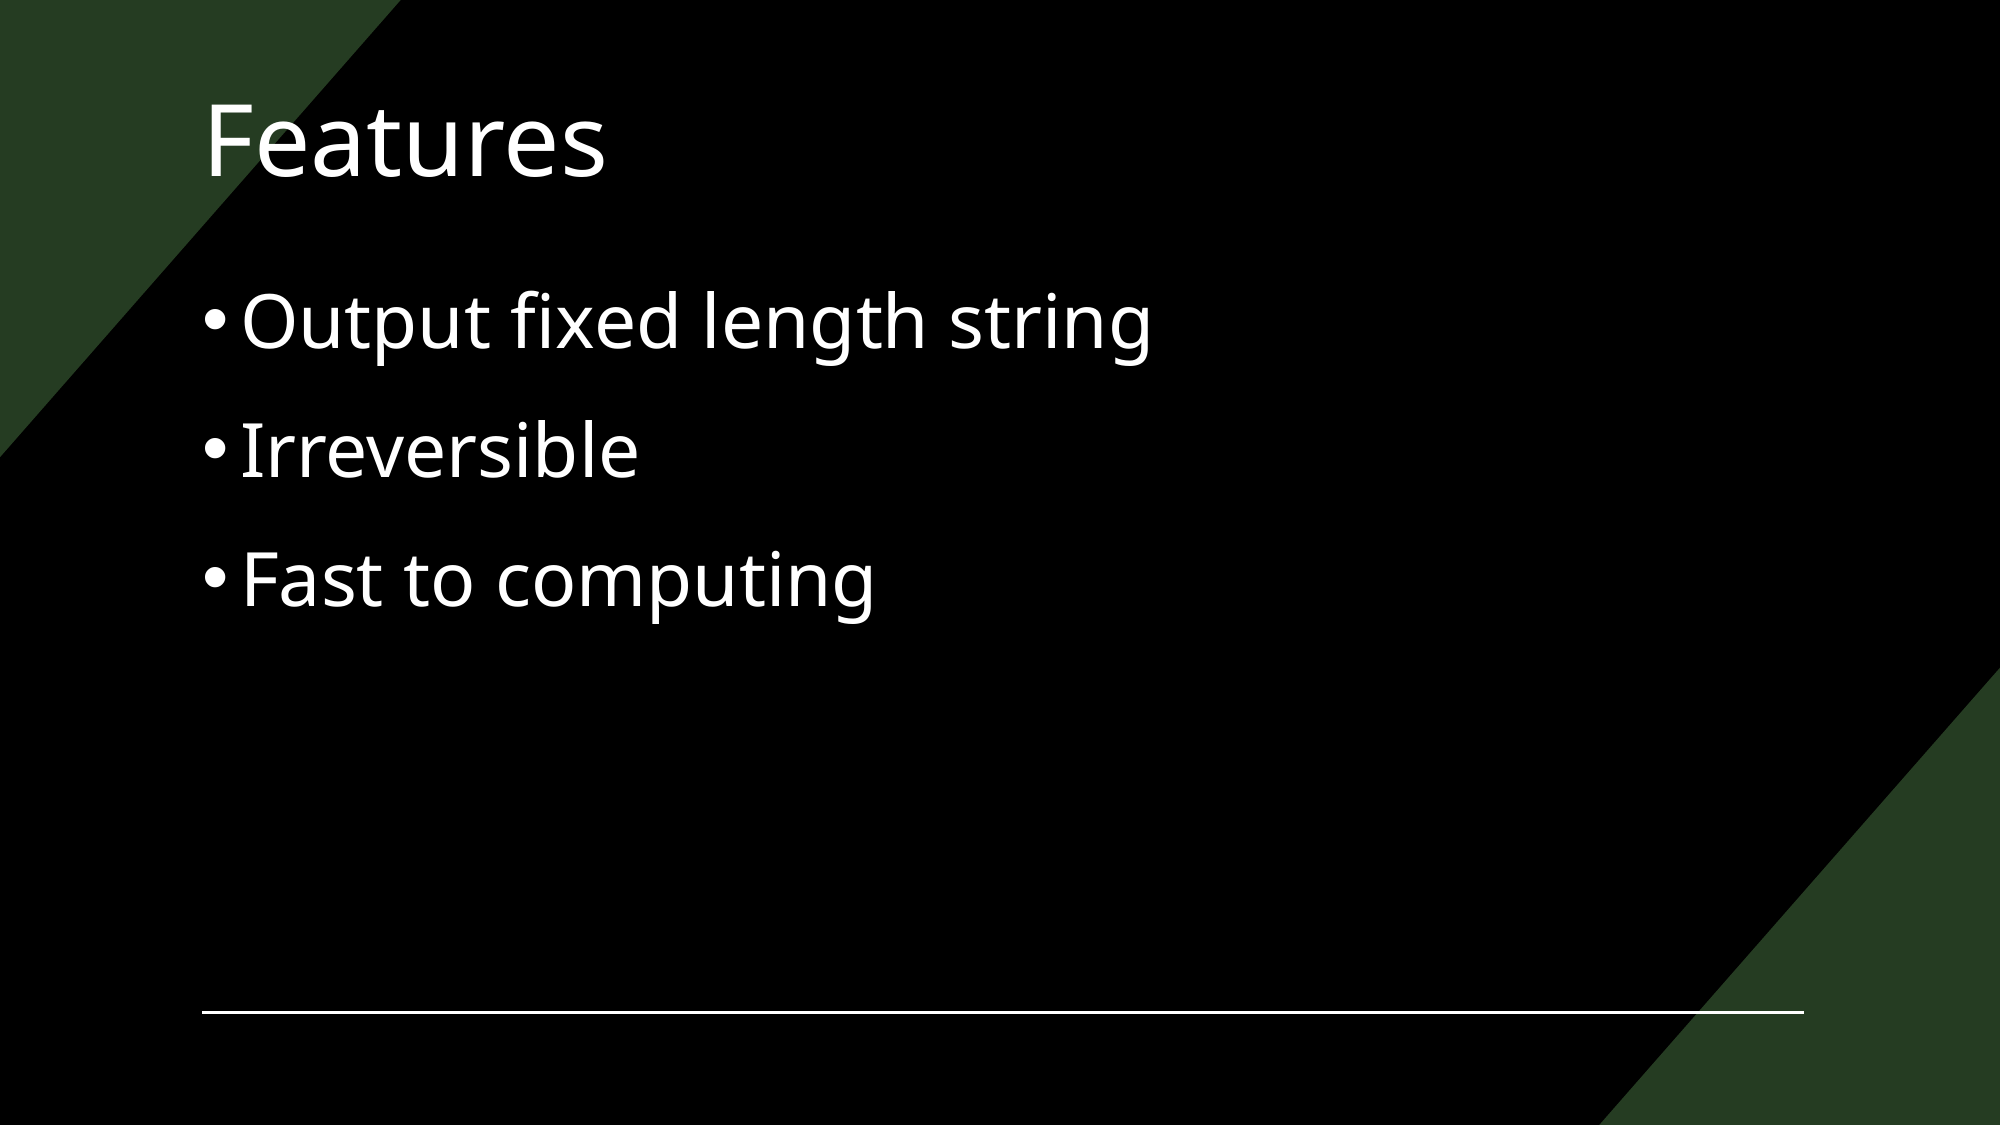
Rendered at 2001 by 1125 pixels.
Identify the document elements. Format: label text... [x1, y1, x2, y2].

list Output fixed length string Irreversible Fast to computing [187, 248, 1813, 968]
title Features [187, 25, 1813, 248]
